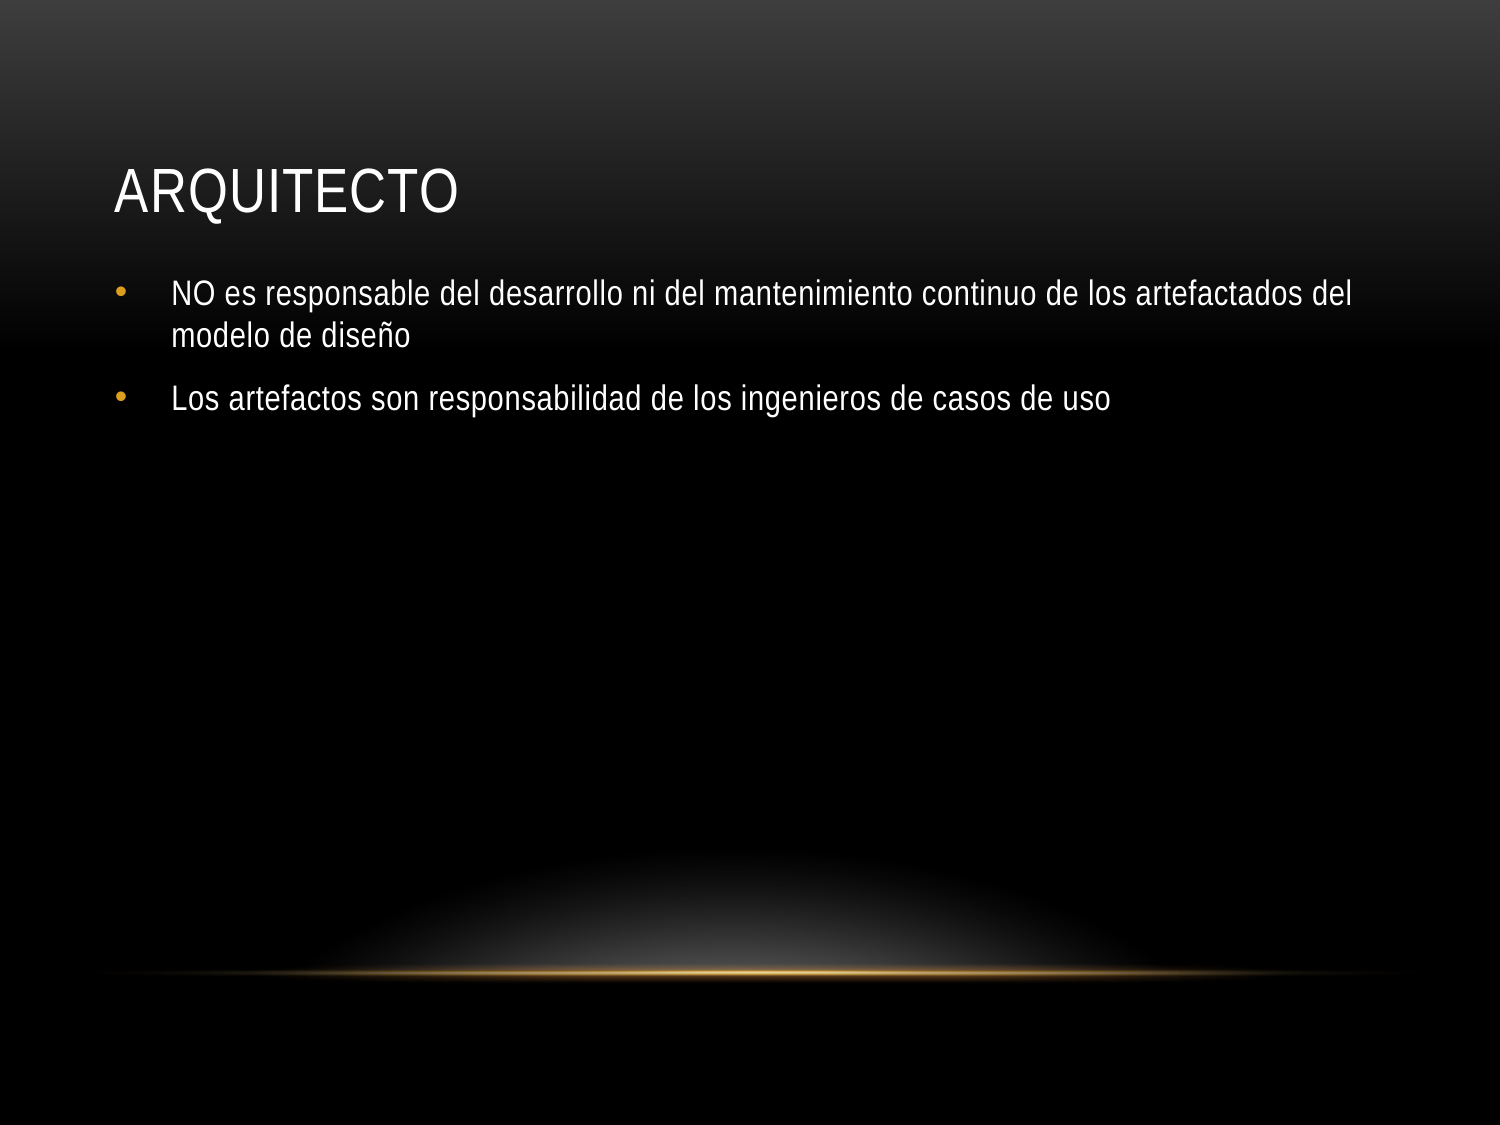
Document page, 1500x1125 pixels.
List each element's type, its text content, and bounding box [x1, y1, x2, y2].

list NO es responsable del desarrollo ni del mantenimiento continuo de los artefactados del modelo de diseño Los artefactos son responsabilidad de los ingenieros de casos de uso [99, 262, 1400, 938]
title Arquitecto [99, 45, 1400, 233]
picture [0, 0, 1500, 1125]
